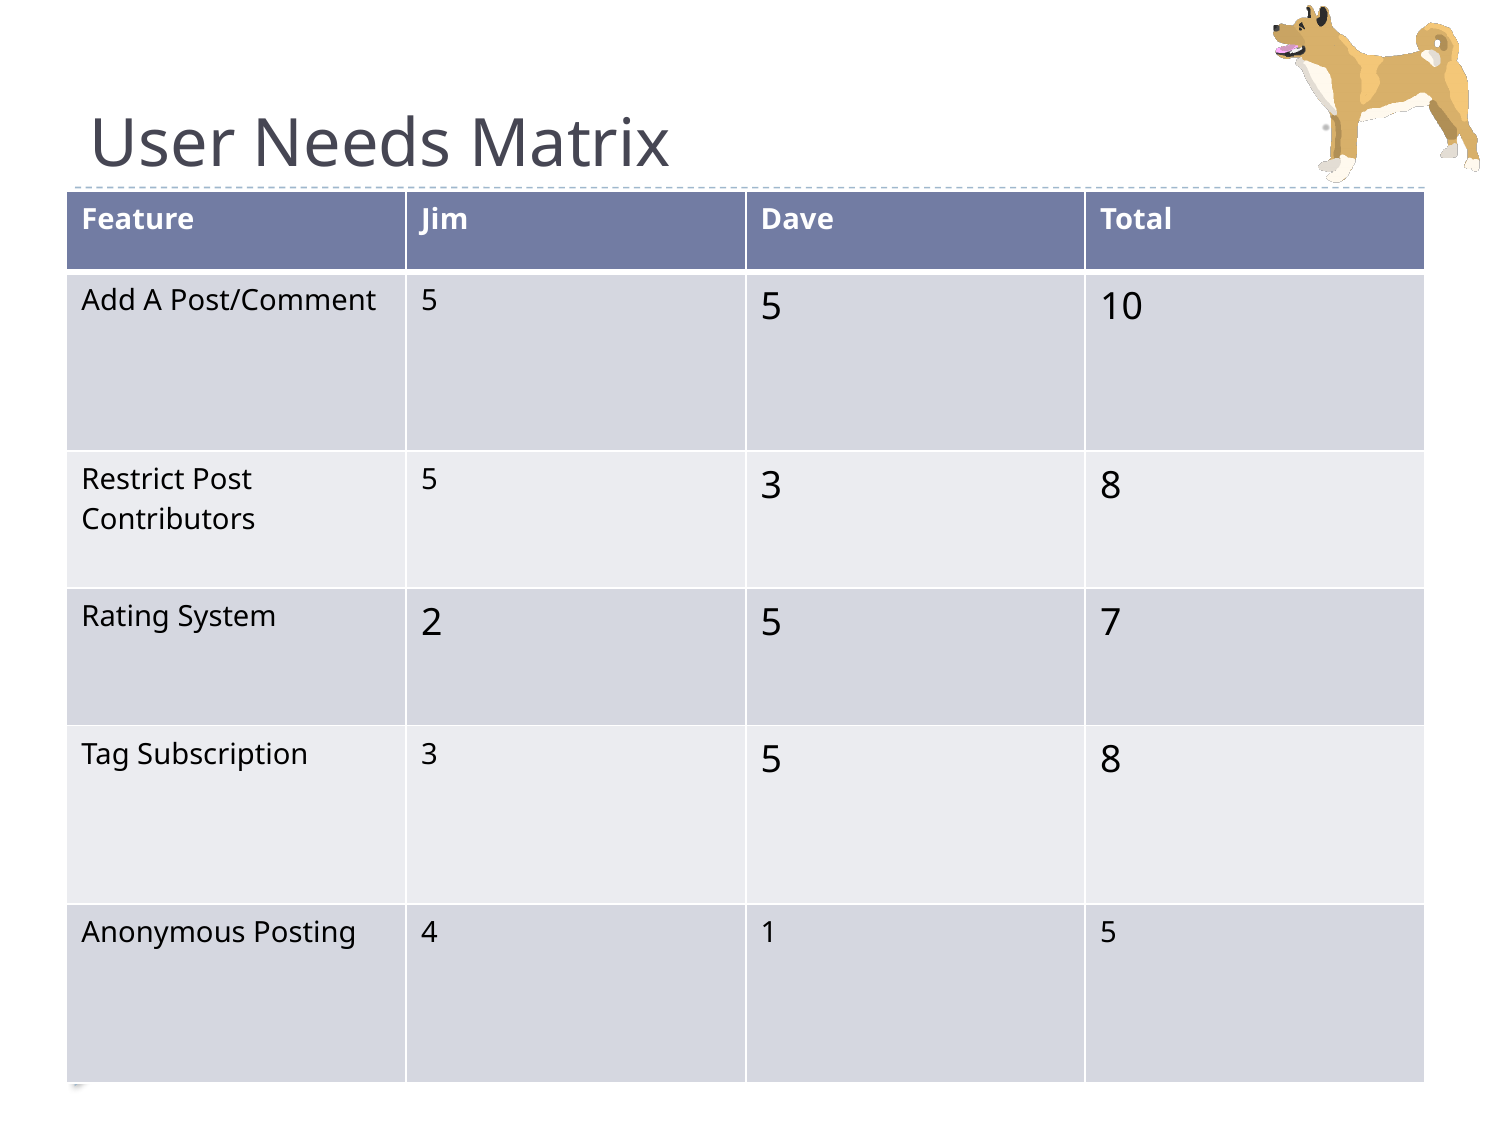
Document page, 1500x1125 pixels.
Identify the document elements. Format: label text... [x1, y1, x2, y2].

table_cell 1 [747, 905, 1084, 1082]
table_cell 5 [407, 452, 745, 587]
table_header Feature [67, 192, 405, 269]
table_cell Anonymous Posting [67, 905, 405, 1082]
table_cell Add A Post/Comment [67, 275, 405, 450]
table_header Jim [407, 192, 745, 269]
table_cell 3 [747, 452, 1084, 587]
table_cell 5 [407, 275, 745, 450]
table_cell 5 [747, 726, 1084, 903]
table_cell 7 [1086, 589, 1424, 725]
table_cell 3 [407, 726, 745, 903]
table_cell 5 [1086, 905, 1424, 1082]
table_header Total [1086, 192, 1424, 269]
picture [1239, 0, 1500, 215]
table_cell 8 [1086, 726, 1424, 903]
table_cell Rating System [67, 589, 405, 725]
table_cell 4 [407, 905, 745, 1082]
title User Needs Matrix [75, 24, 1234, 188]
table_header Dave [747, 192, 1084, 269]
table_cell 10 [1086, 275, 1424, 450]
table_cell 8 [1086, 452, 1424, 587]
table_cell Tag Subscription [67, 726, 405, 903]
table_cell Restrict Post Contributors [67, 452, 405, 587]
table_cell 5 [747, 589, 1084, 725]
table_cell 2 [407, 589, 745, 725]
table_cell 5 [747, 275, 1084, 450]
